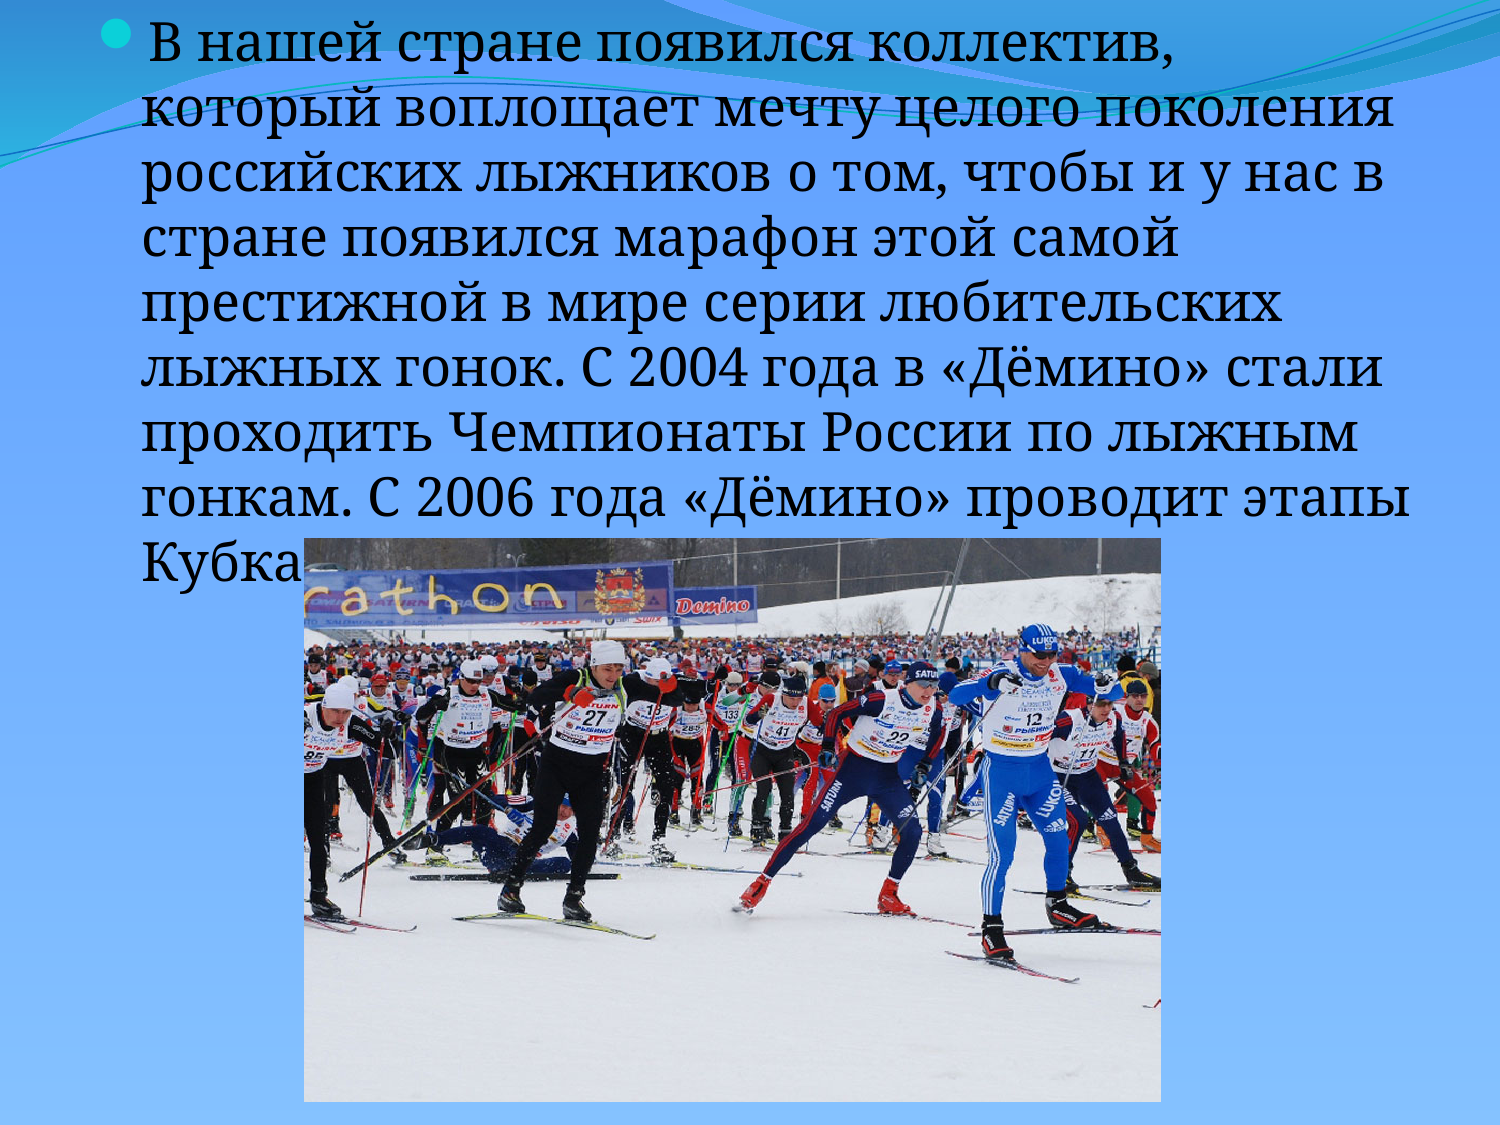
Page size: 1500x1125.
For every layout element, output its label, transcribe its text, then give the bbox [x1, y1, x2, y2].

picture [304, 538, 1161, 1102]
list В нашей стране появился коллектив, который воплощает мечту целого поколения российских лыжников о том, чтобы и у нас в стране появился марафон этой самой престижной в мире серии любительских лыжных гонок. С 2004 года в «Дёмино» стали проходить Чемпионаты России по лыжным гонкам. С 2006 года «Дёмино» проводит этапы Кубка мира FIS по лыжным гонкам. [82, 0, 1432, 720]
